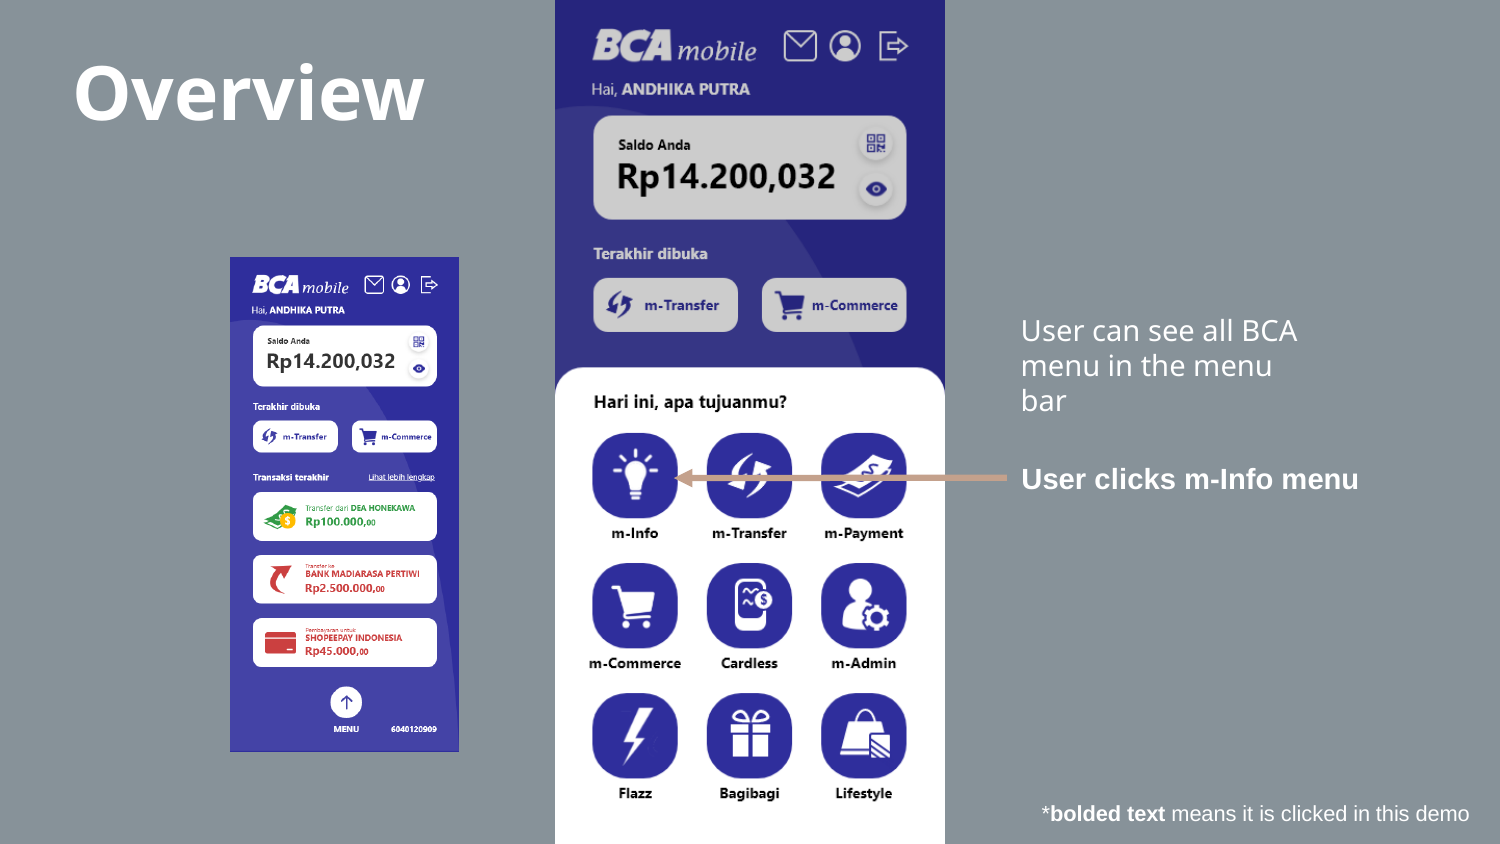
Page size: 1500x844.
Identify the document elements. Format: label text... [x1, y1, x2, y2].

text_box Overview [57, 37, 549, 143]
text_box User clicks m-Info menu [1006, 452, 1375, 503]
picture [230, 257, 460, 752]
text_box User can see all BCA menu in the menu bar [1005, 305, 1331, 425]
picture [554, 0, 945, 844]
text_box *bolded text means it is clicked in this demo [1026, 792, 1486, 834]
